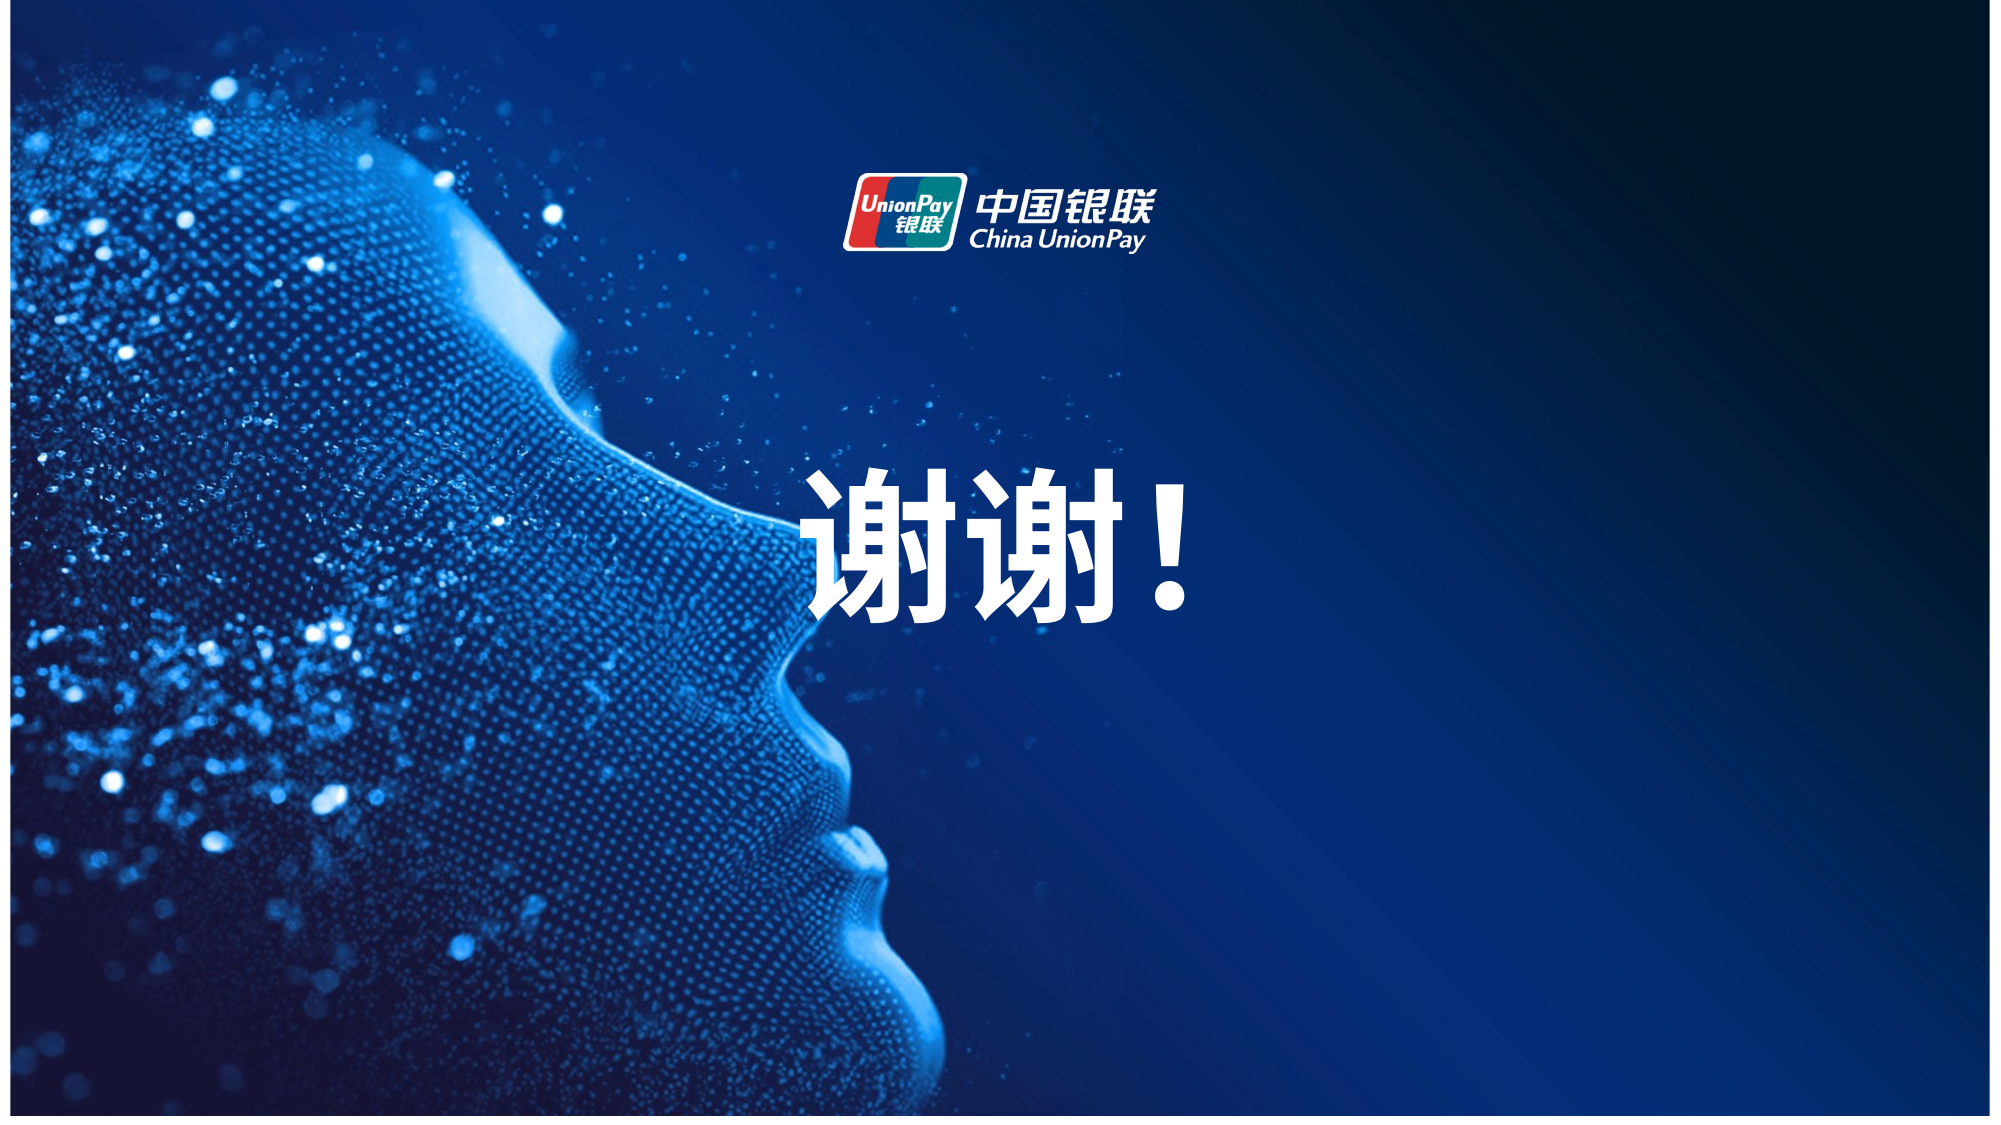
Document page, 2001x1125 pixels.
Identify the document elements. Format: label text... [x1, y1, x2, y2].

text_box 谢谢！ [355, 458, 1735, 586]
picture [10, 0, 1990, 1116]
